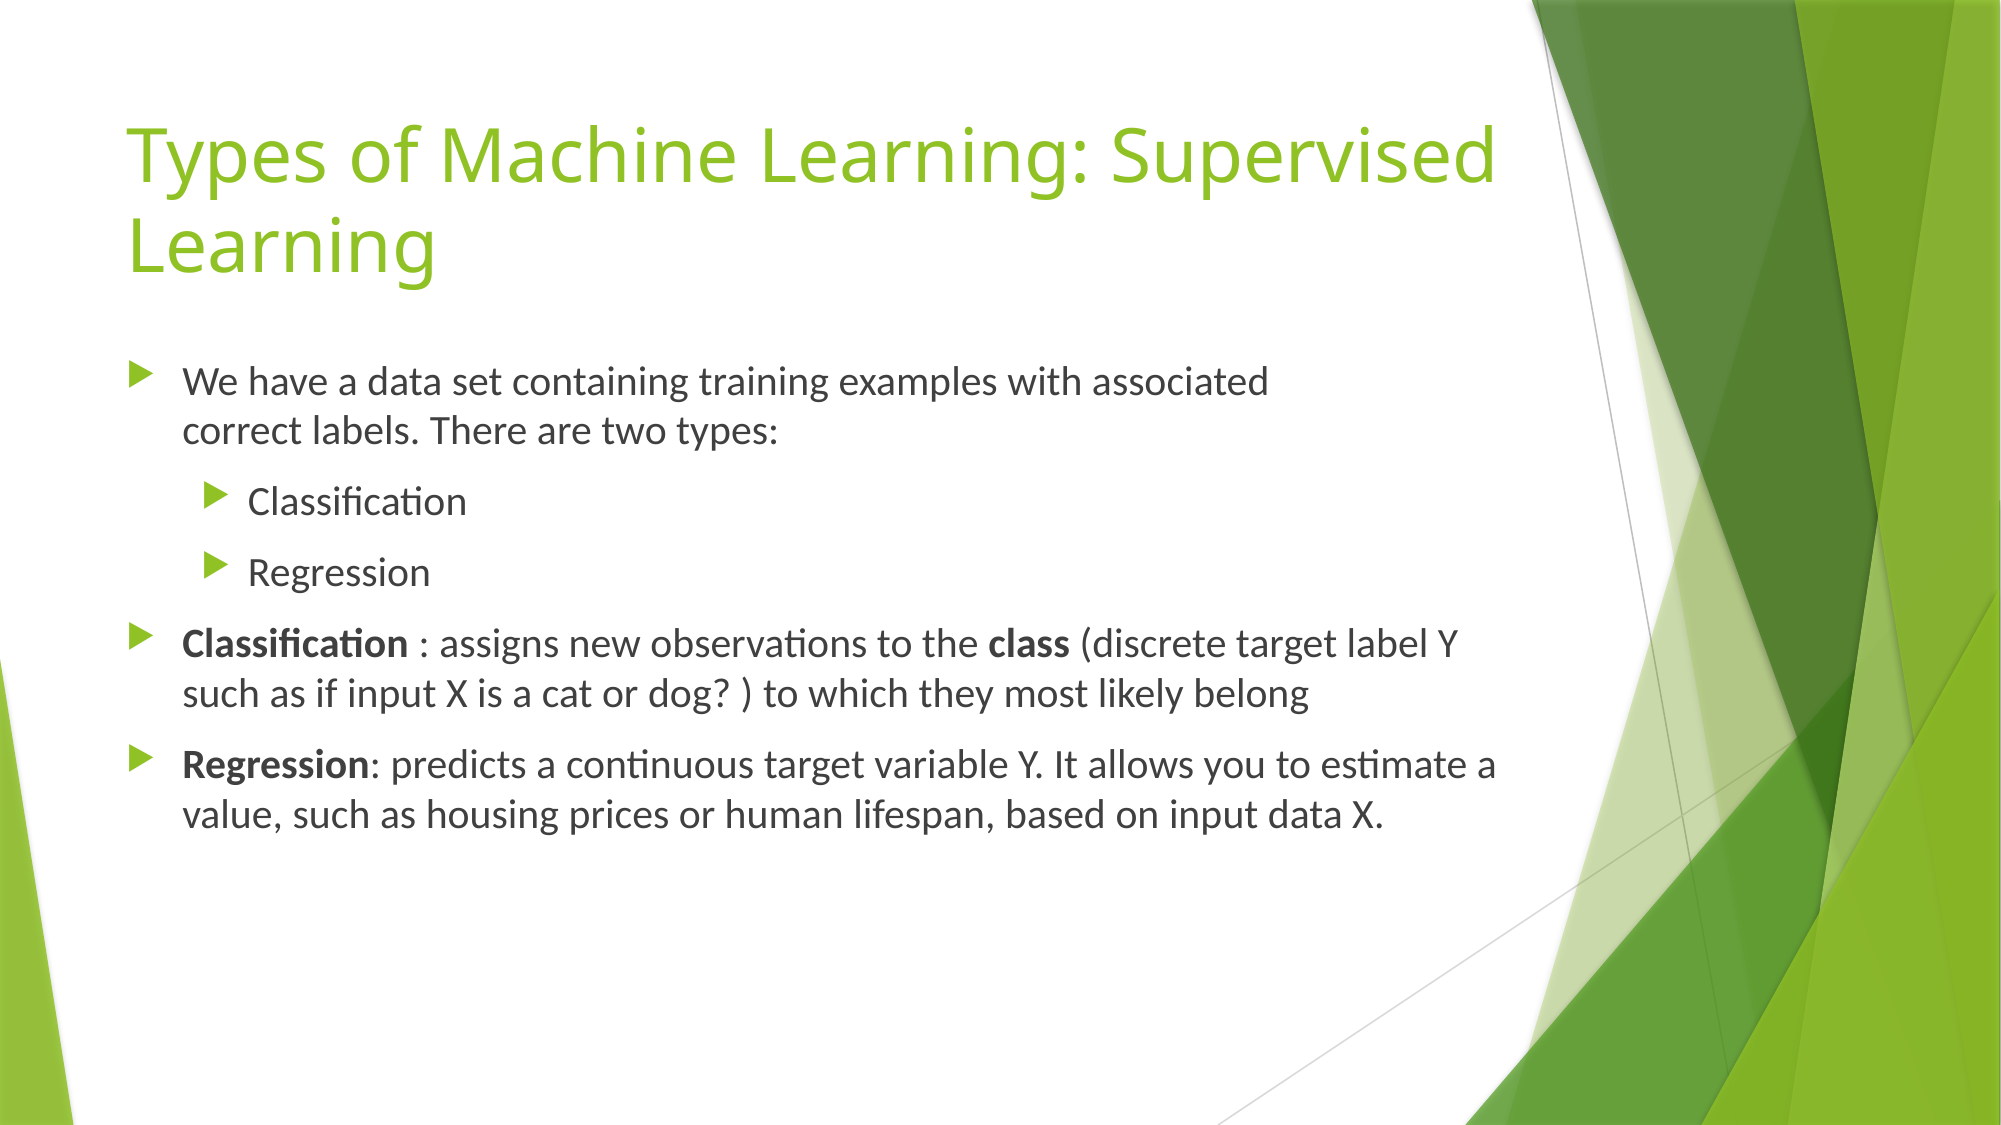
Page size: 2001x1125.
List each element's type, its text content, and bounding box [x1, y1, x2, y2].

title Types of Machine Learning: Supervised Learning [111, 99, 1522, 317]
list We have a data set containing training examples with associated correct labels. There are two types: Classification Regression Classification : assigns new observations to the class (discrete target label Y such as if input X is a cat or dog? ) to which they most likely belong Regression: predicts a continuous target variable Y. It allows you to estimate a value, such as housing prices or human lifespan, based on input data X. [111, 345, 1522, 1039]
